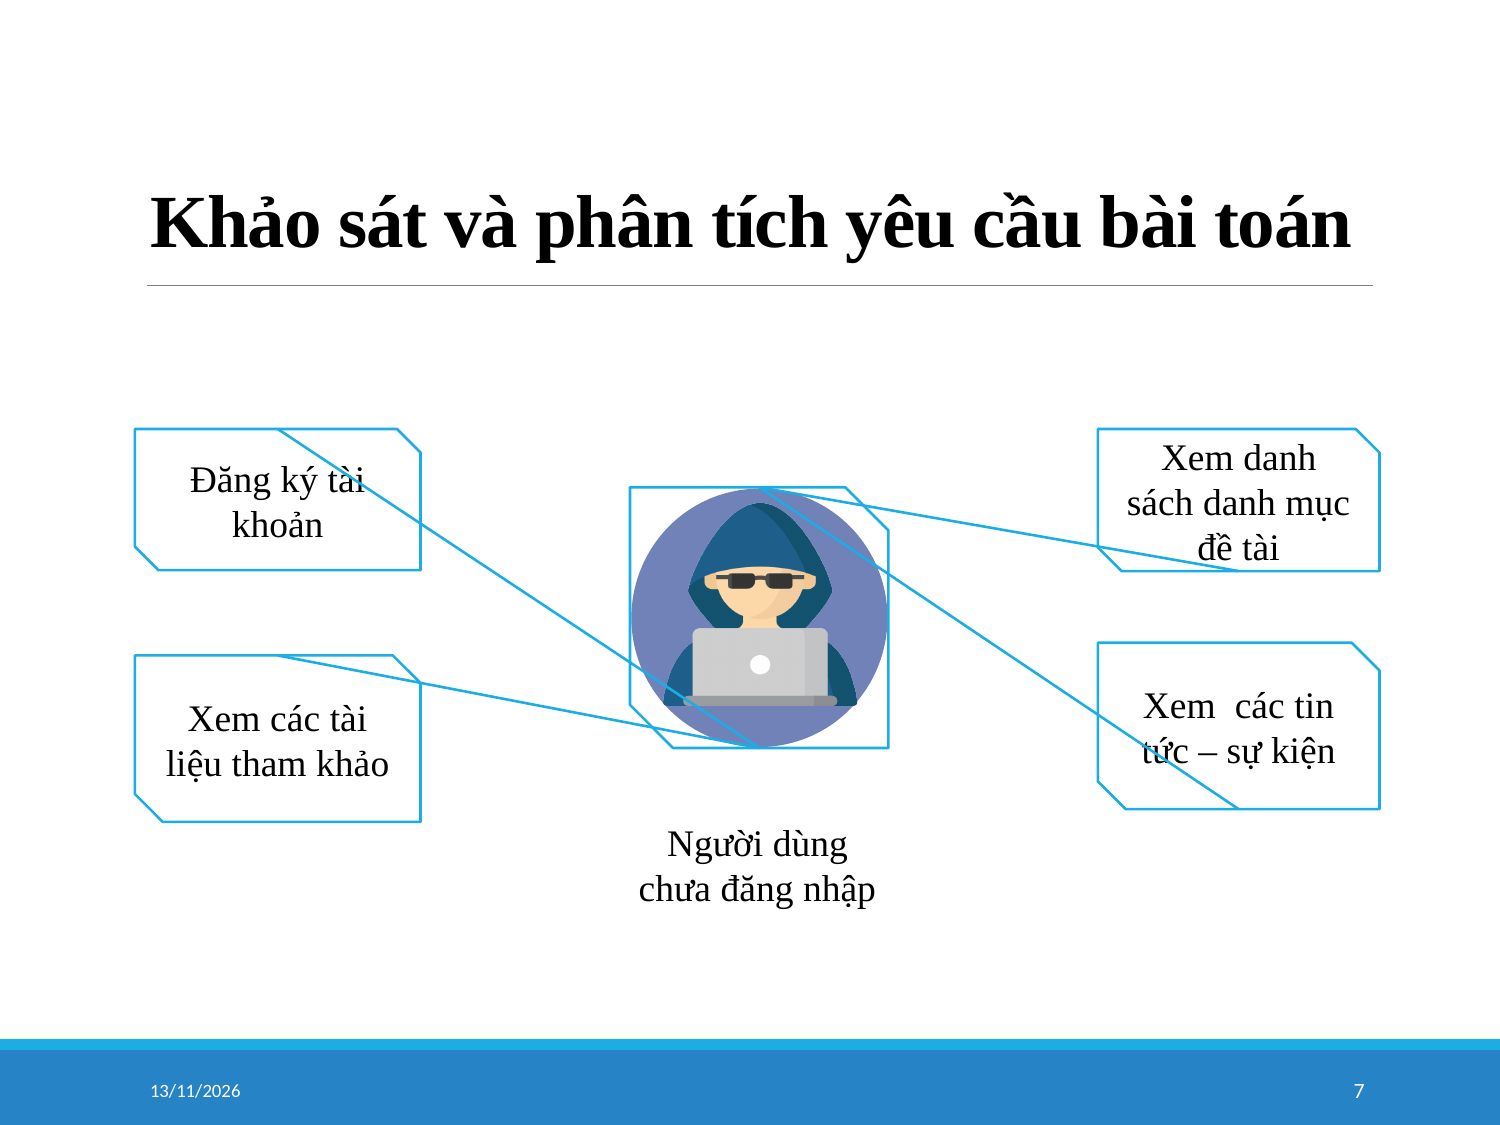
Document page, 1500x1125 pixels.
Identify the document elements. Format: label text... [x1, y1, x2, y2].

text_box Đăng ký tài khoản [279, 427, 422, 519]
slide_number 7 [1218, 1059, 1380, 1120]
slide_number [135, 1059, 440, 1120]
text_box [712, 568, 890, 750]
text_box [638, 670, 749, 744]
text_box [875, 515, 885, 569]
picture [653, 502, 866, 707]
text_box [760, 485, 860, 500]
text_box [419, 617, 631, 740]
text_box [652, 729, 757, 750]
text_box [887, 499, 1099, 617]
text_box Xem danh sách danh mục đề tài [1096, 427, 1381, 573]
text_box Xem các tin tức – sự kiện [1096, 724, 1237, 811]
title Khảo sát và phân tích yêu cầu bài toán [135, 92, 1380, 271]
text_box Xem các tin tức – sự kiện [1108, 641, 1381, 811]
text_box Xem các tài liệu tham khảo [133, 654, 422, 824]
text_box Đăng ký tài khoản [133, 427, 417, 572]
text_box Người dùng chưa đăng nhập [621, 811, 894, 916]
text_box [887, 617, 1099, 727]
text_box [419, 499, 631, 617]
text_box [628, 485, 774, 674]
